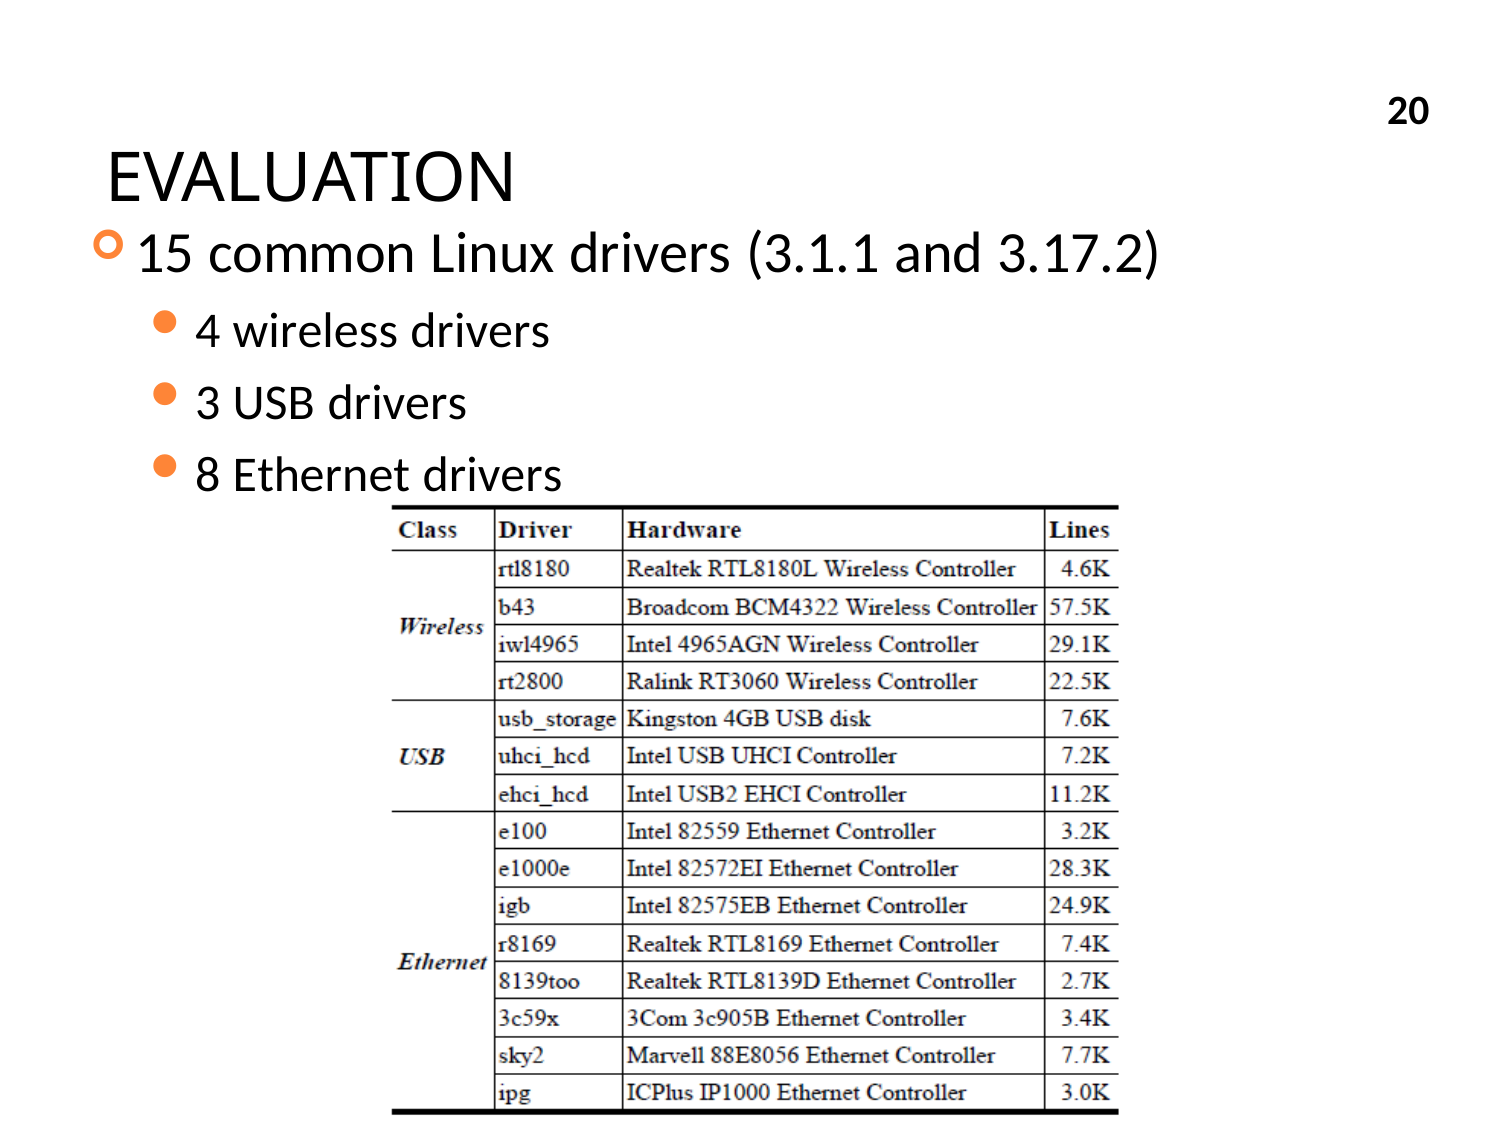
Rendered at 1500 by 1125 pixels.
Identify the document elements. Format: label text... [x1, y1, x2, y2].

text_box 15 common Linux drivers (3.1.1 and 3.17.2) 4 wireless drivers 3 USB drivers 8 Ethernet drivers [87, 214, 1163, 502]
text_box 20 [1384, 82, 1432, 133]
title EVALUATION [103, 67, 1397, 270]
text_box [383, 492, 1128, 1118]
